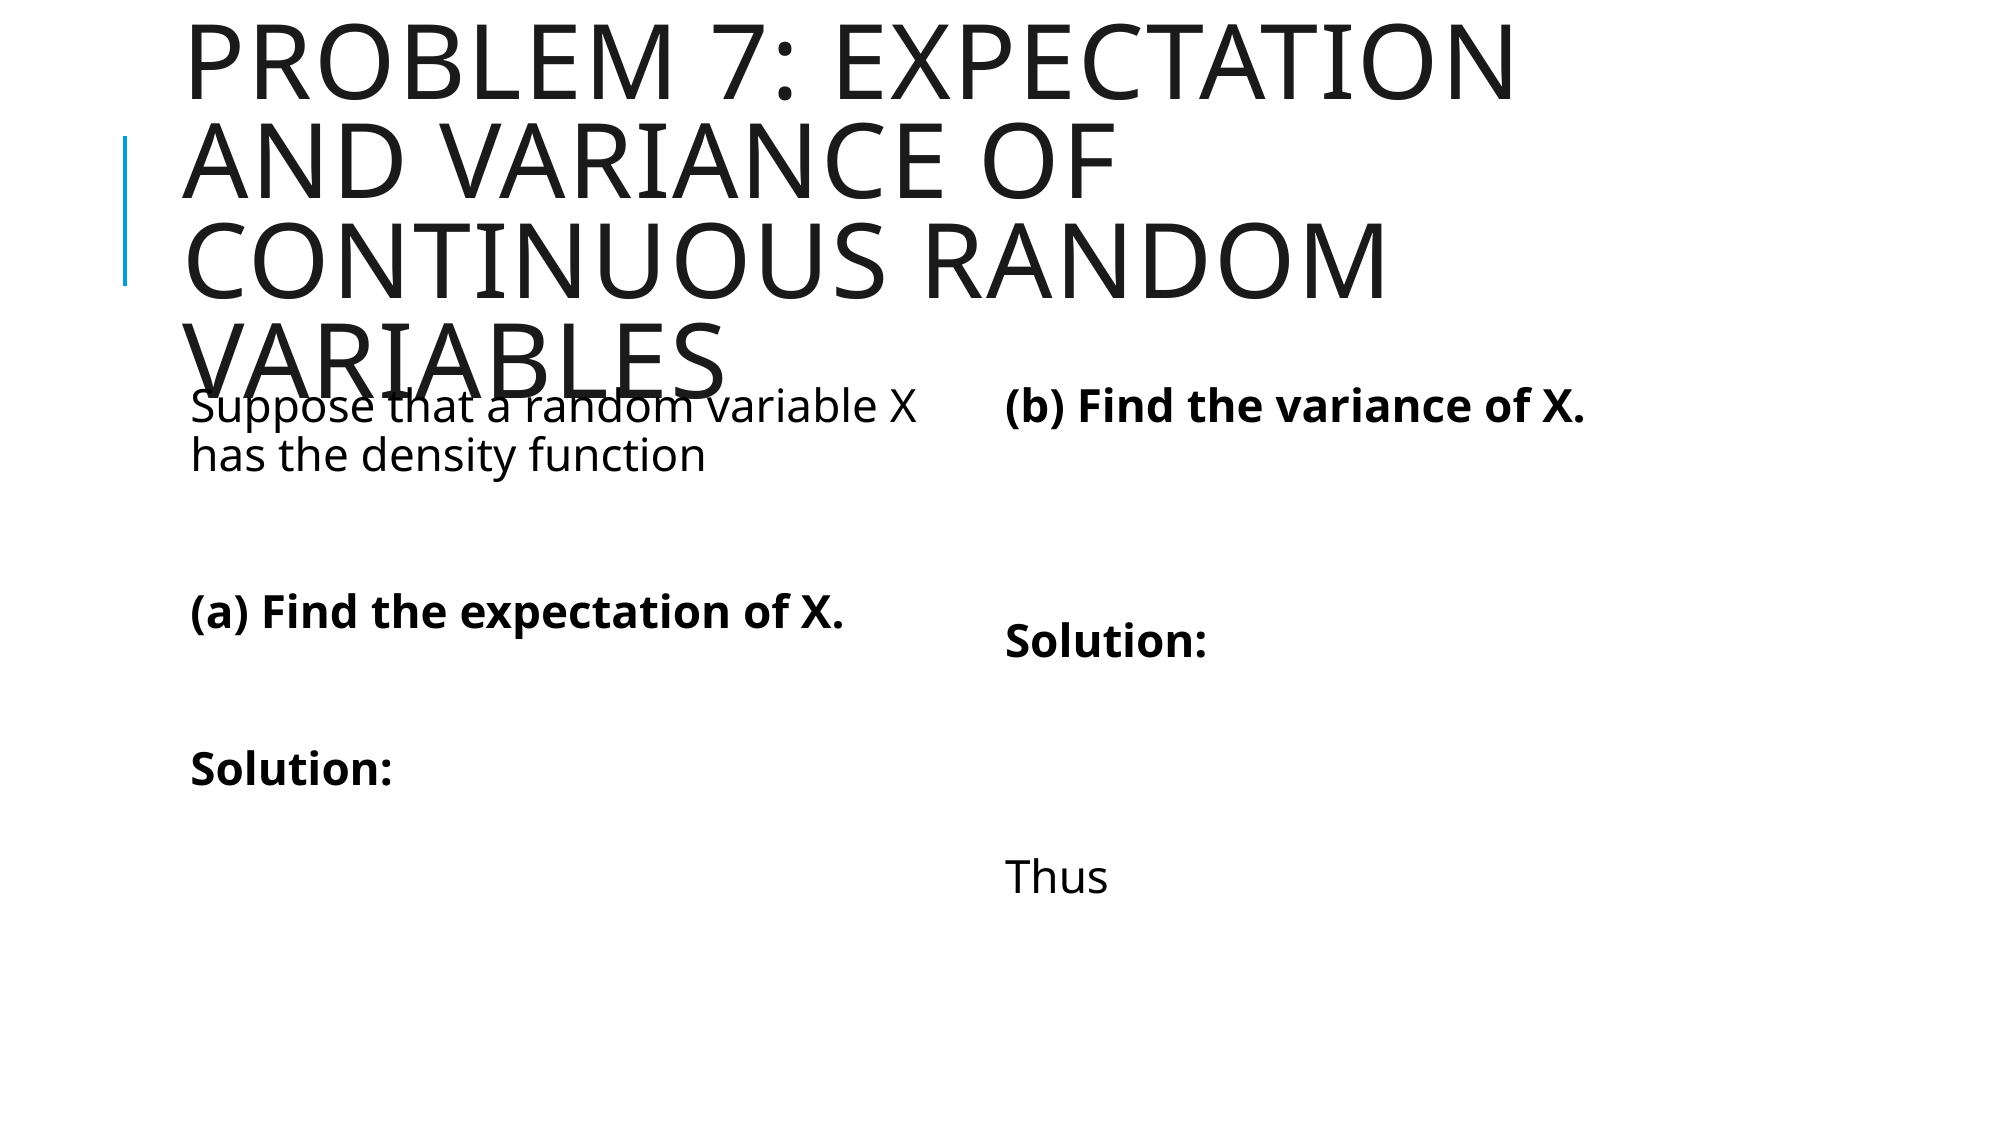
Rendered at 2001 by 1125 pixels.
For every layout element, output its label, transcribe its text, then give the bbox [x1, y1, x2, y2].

title Problem 7: expectation and variance of continuous random variables [168, 96, 1763, 342]
